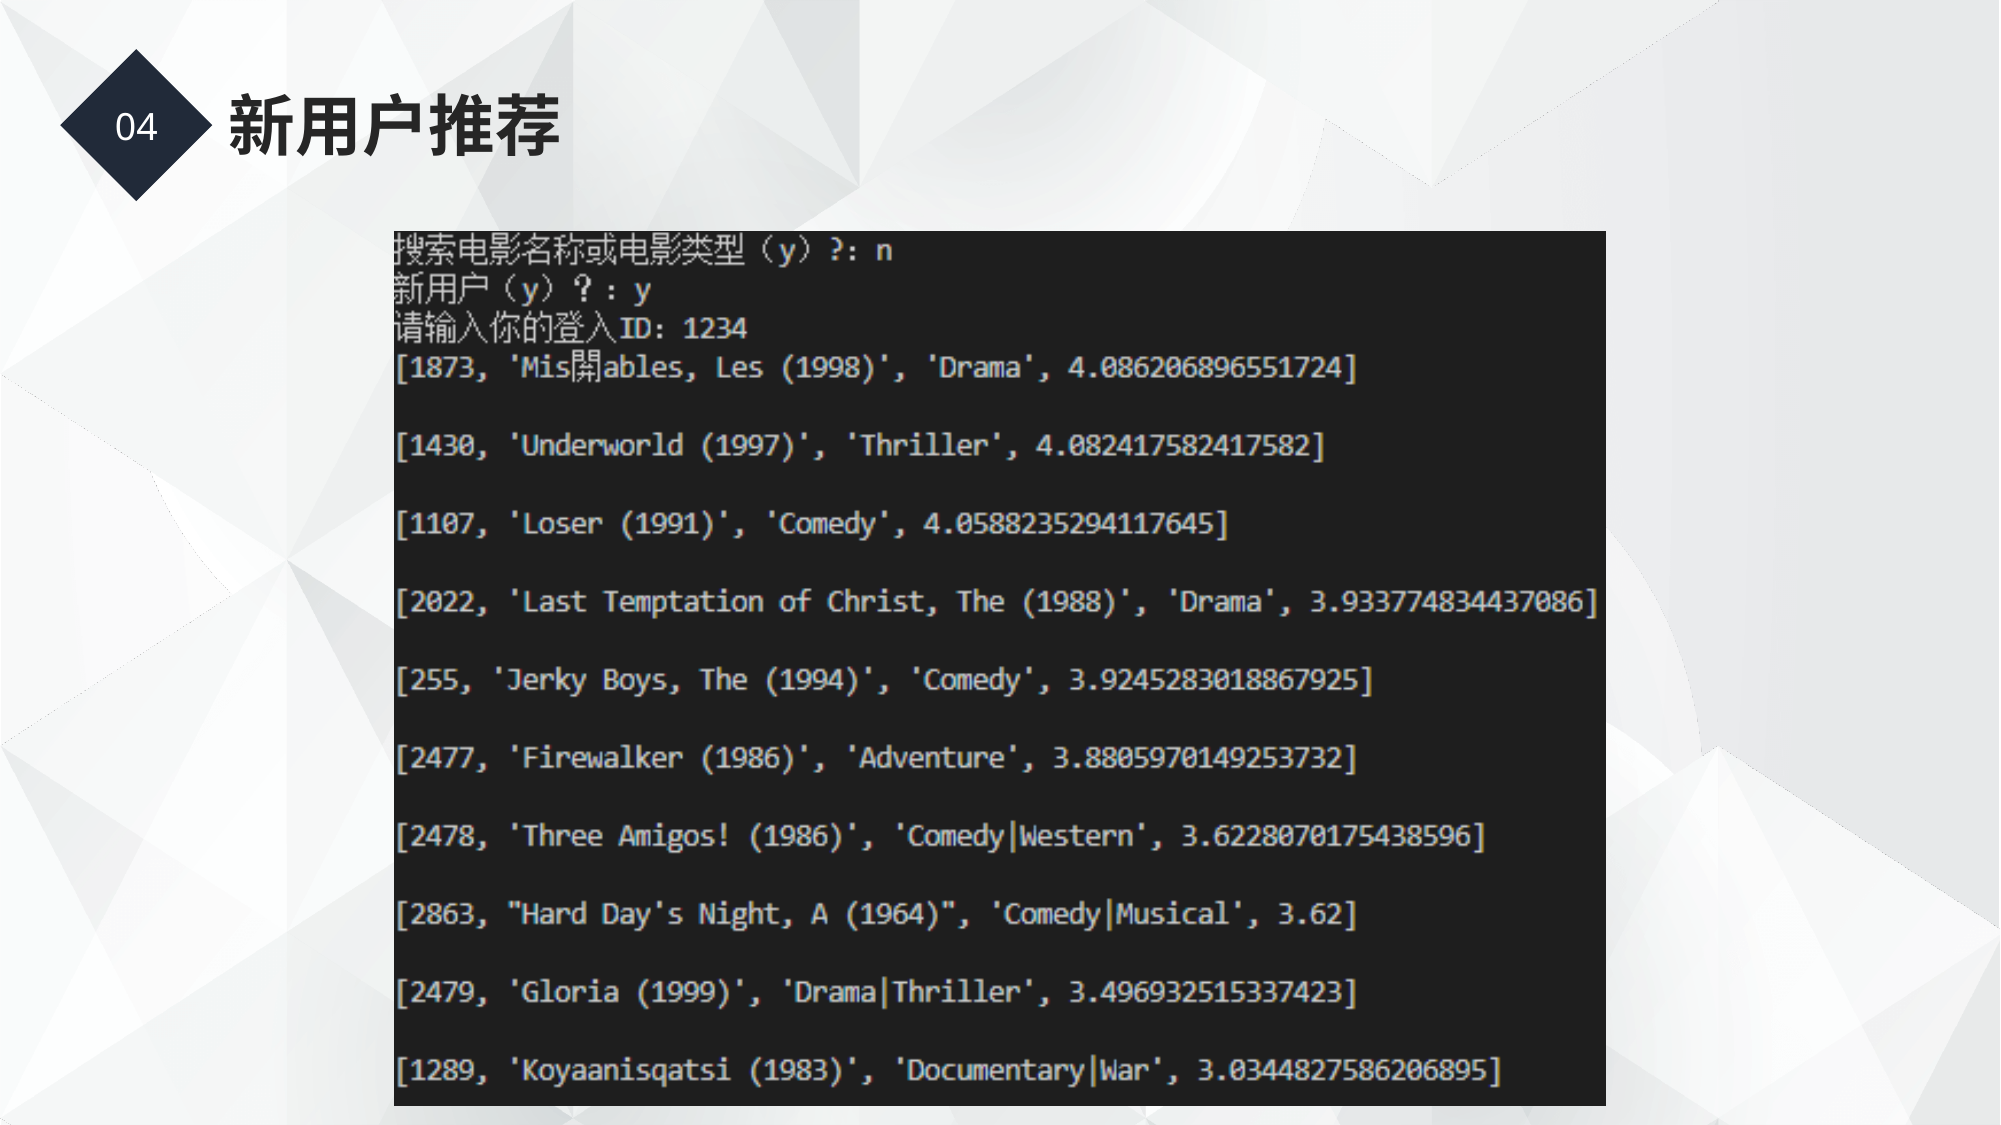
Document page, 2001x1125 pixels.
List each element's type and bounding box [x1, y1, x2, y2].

picture [0, 0, 2000, 1125]
text_box [60, 49, 836, 202]
